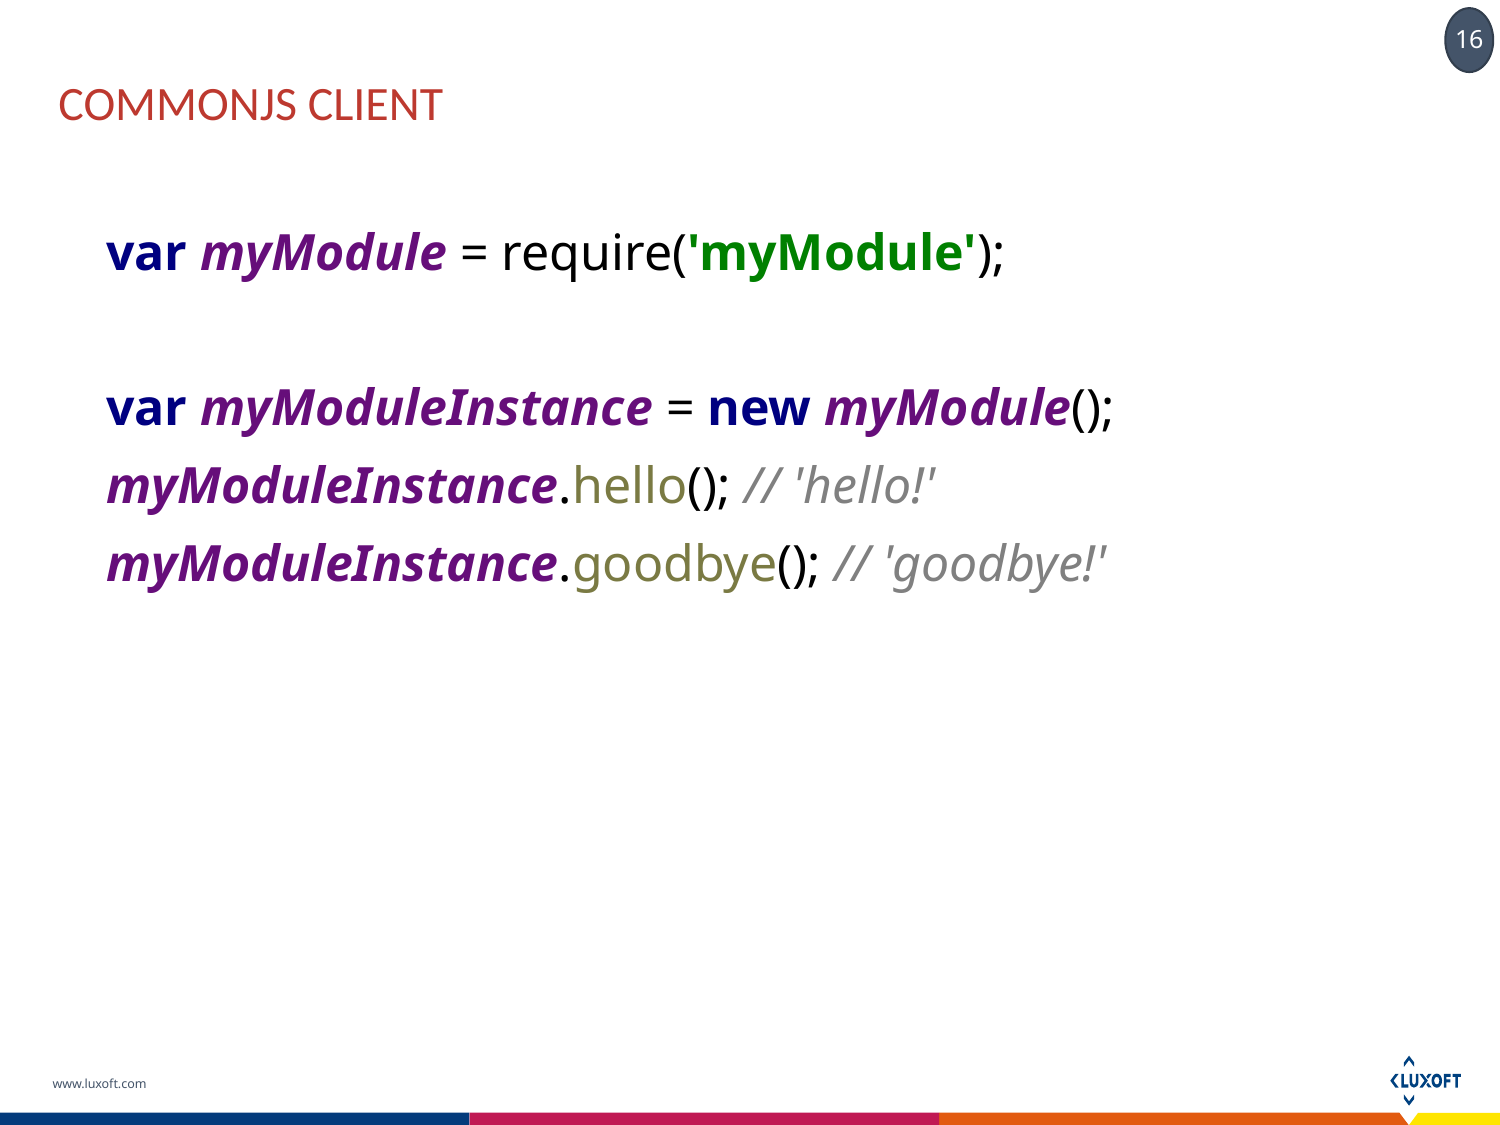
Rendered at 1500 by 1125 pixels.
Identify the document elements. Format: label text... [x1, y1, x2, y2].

title CommonJS client [47, 59, 1457, 143]
list var myModule = require('myModule'); var myModuleInstance = new myModule(); myModuleInstance.hello(); // 'hello!' myModuleInstance.goodbye(); // 'goodbye!' [94, 196, 1457, 1018]
